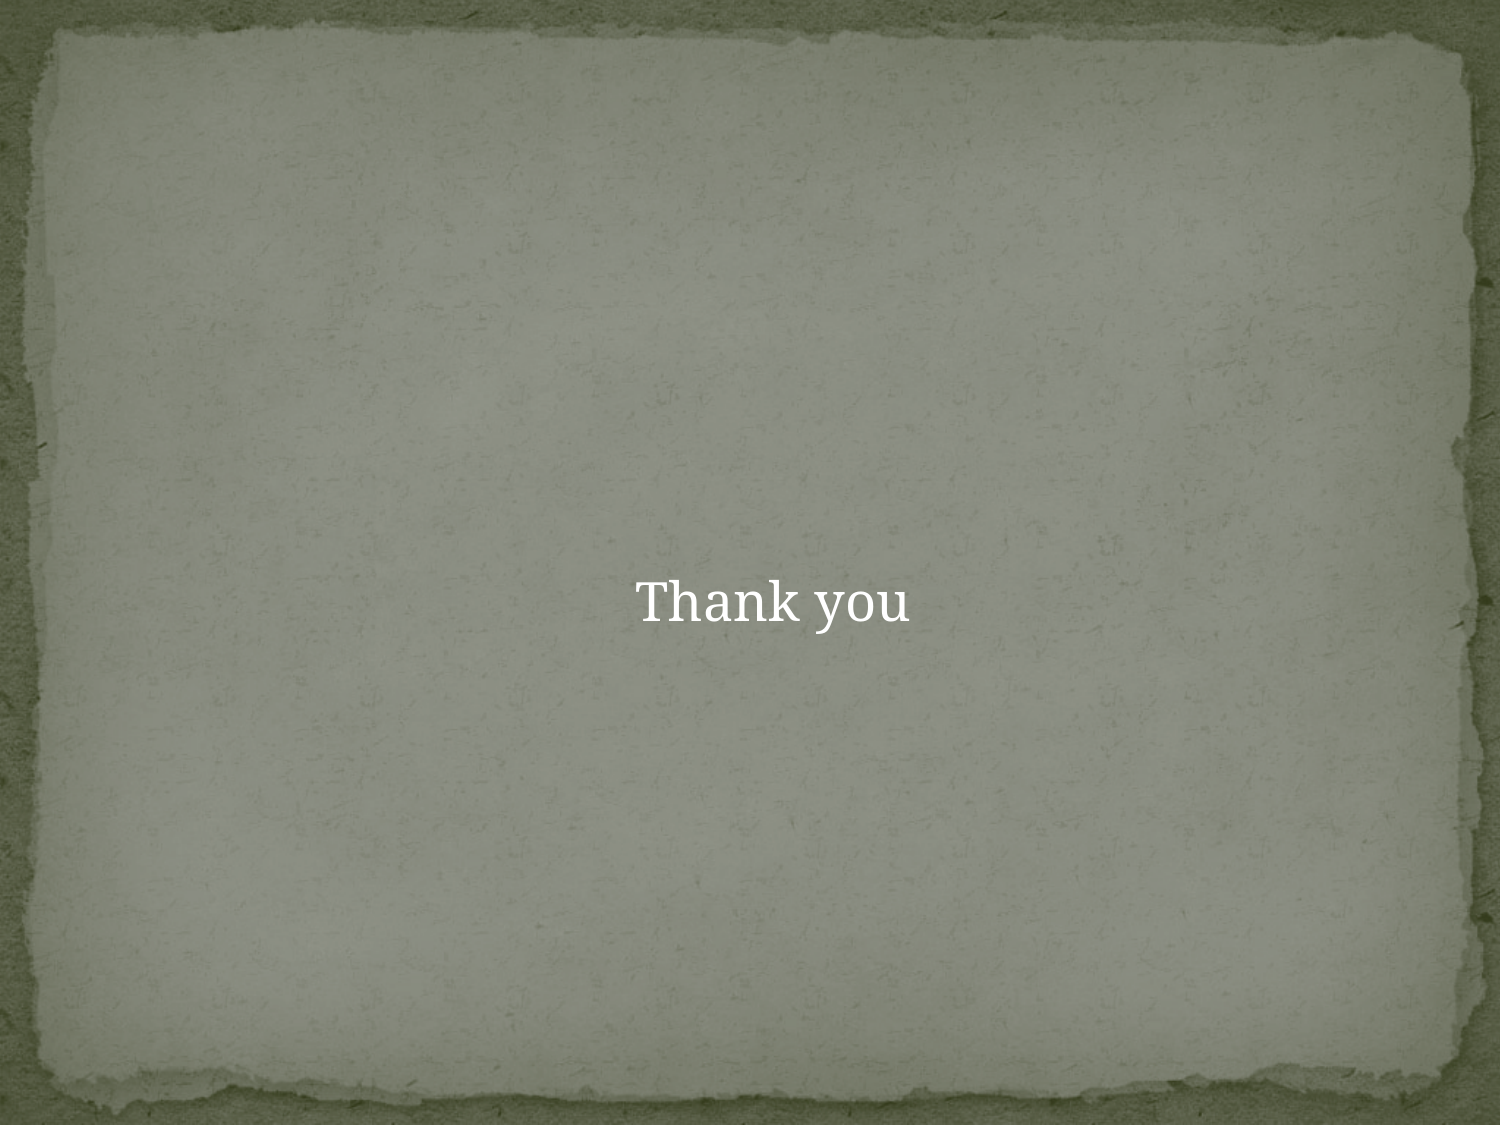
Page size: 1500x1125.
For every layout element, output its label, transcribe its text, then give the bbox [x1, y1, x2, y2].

list Thank you [75, 249, 1425, 1000]
